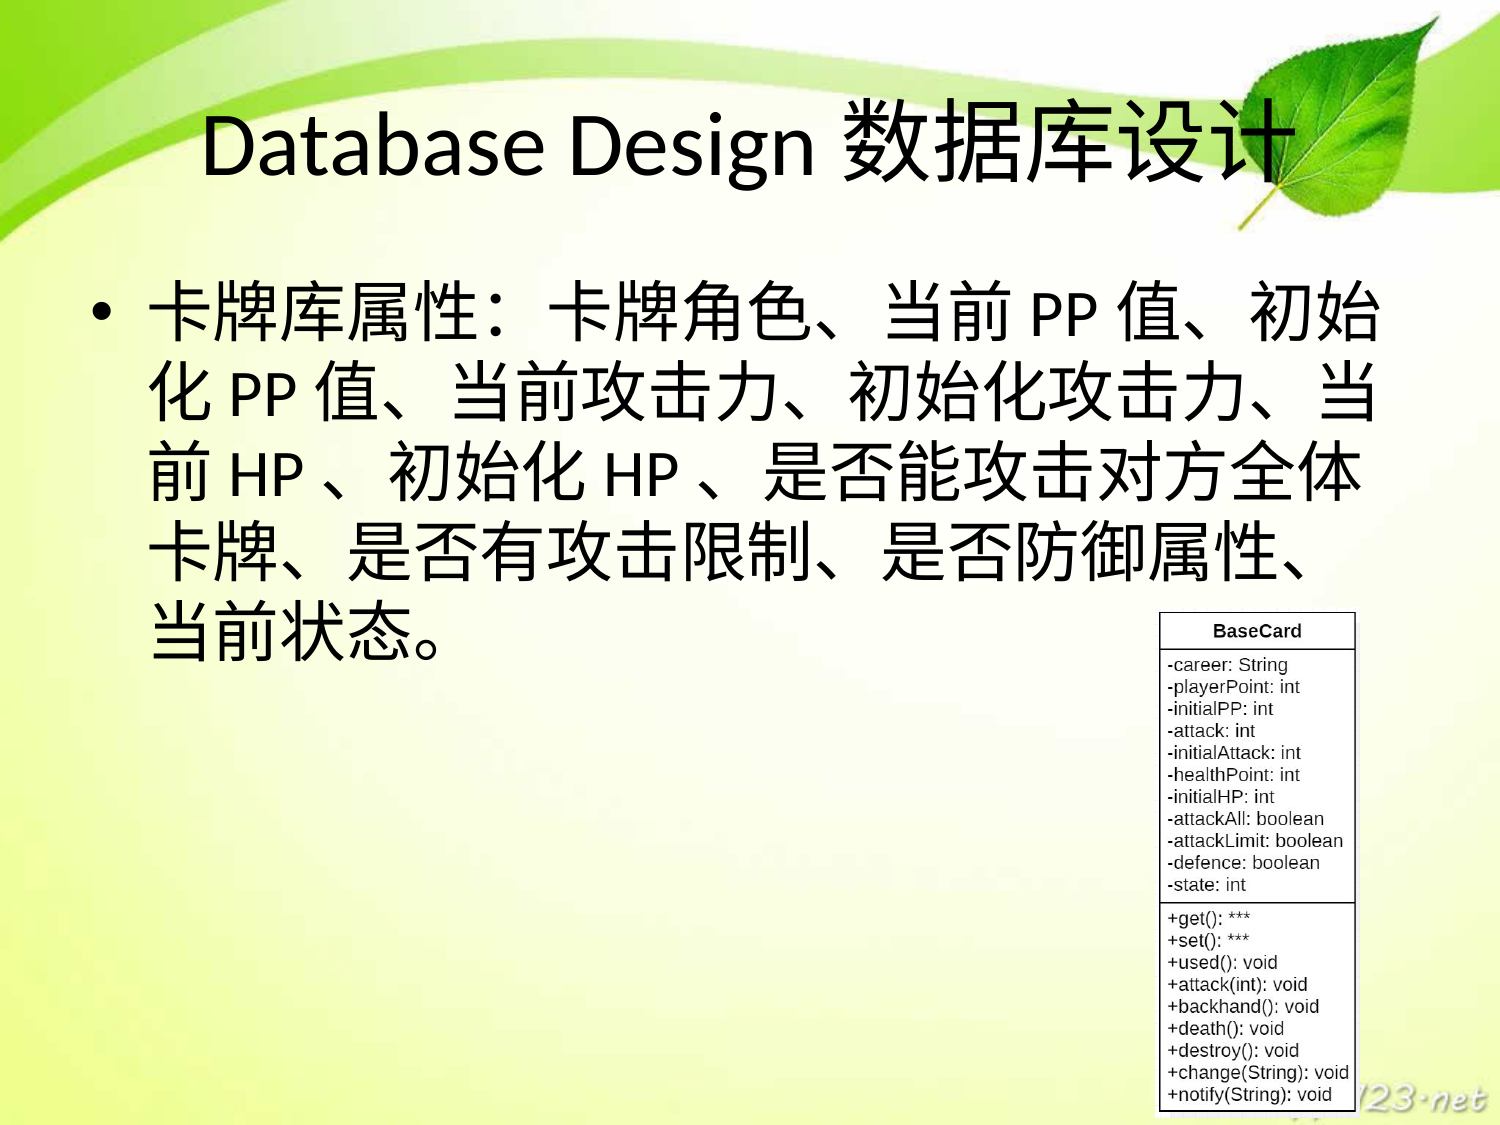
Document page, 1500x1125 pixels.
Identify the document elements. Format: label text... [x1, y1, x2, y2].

title Database Design数据库设计 [75, 45, 1425, 233]
list 卡牌库属性：卡牌角色、当前PP值、初始化PP值、当前攻击力、初始化攻击力、当前HP、初始化HP、是否能攻击对方全体卡牌、是否有攻击限制、是否防御属性、当前状态。 [75, 262, 1425, 1005]
picture [0, 0, 1500, 1125]
